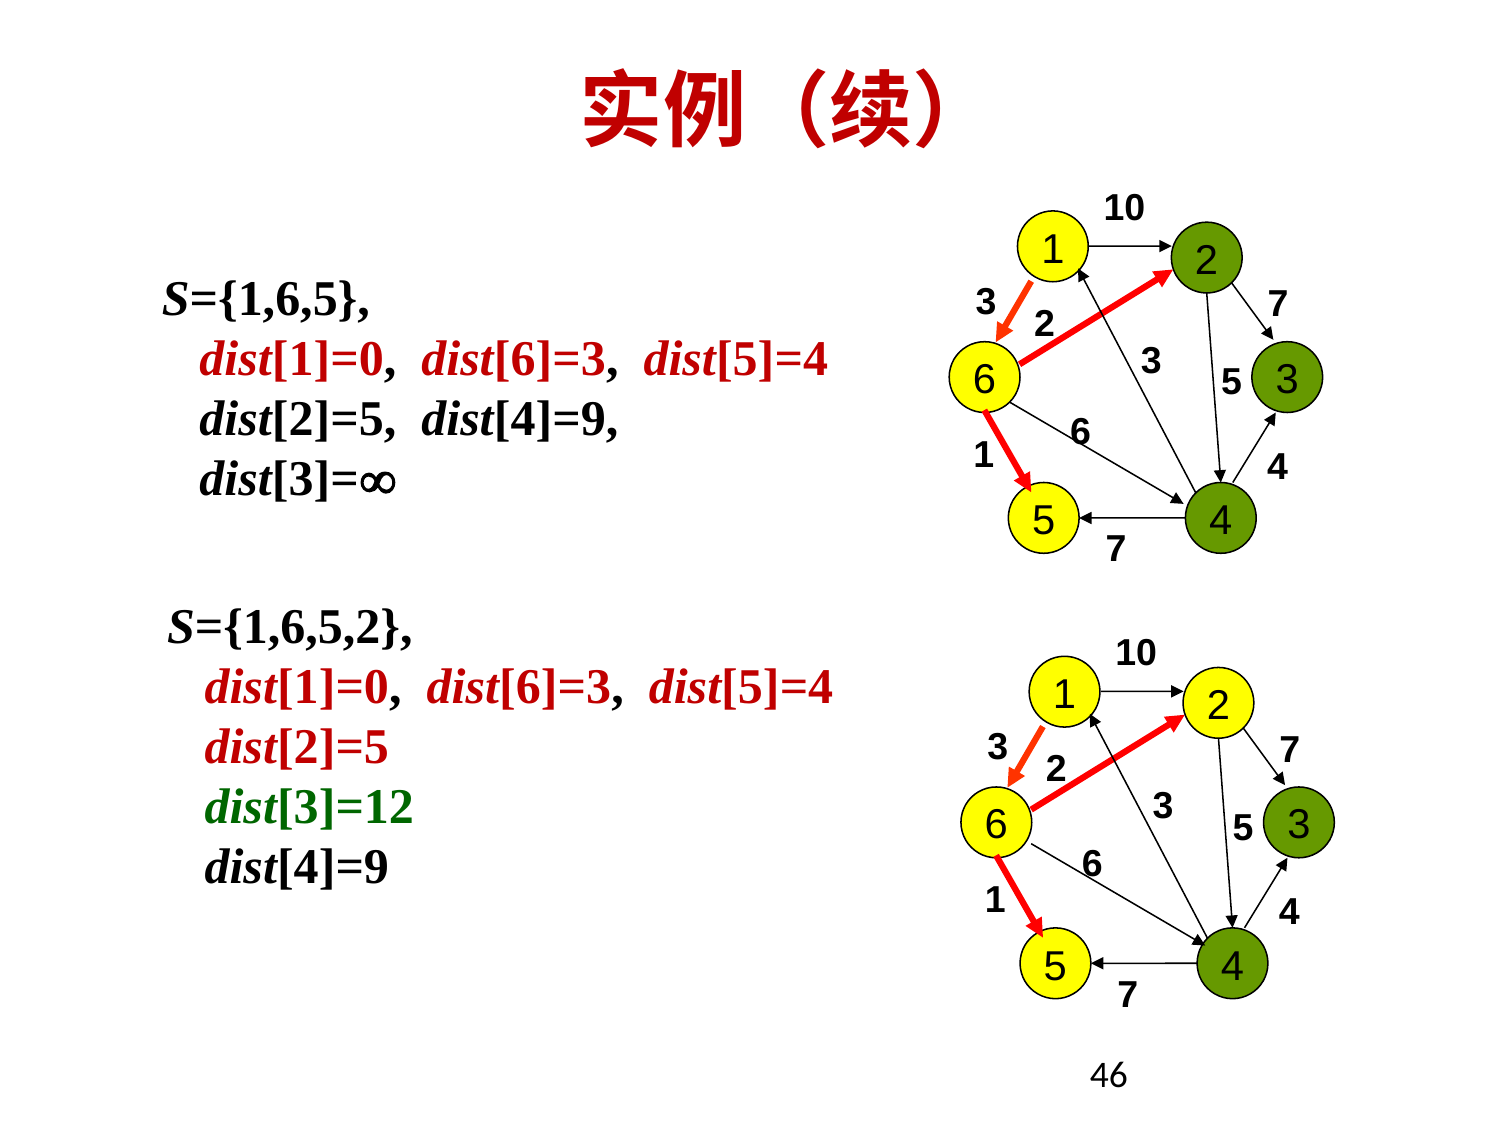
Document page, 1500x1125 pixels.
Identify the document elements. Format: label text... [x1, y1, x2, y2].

text_box S={1,6,5}, dist[1]=0, dist[6]=3, dist[5]=4 dist[2]=5, dist[4]=9, dist[3]= [147, 258, 879, 513]
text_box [948, 175, 1325, 578]
slide_number 46 [1074, 1042, 1425, 1103]
title 实例（续） [17, 55, 1368, 160]
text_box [960, 620, 1337, 1023]
text_box S={1,6,5,2}, dist[1]=0, dist[6]=3, dist[5]=4 dist[2]=5 dist[3]=12 dist[4]=9 [152, 585, 903, 961]
